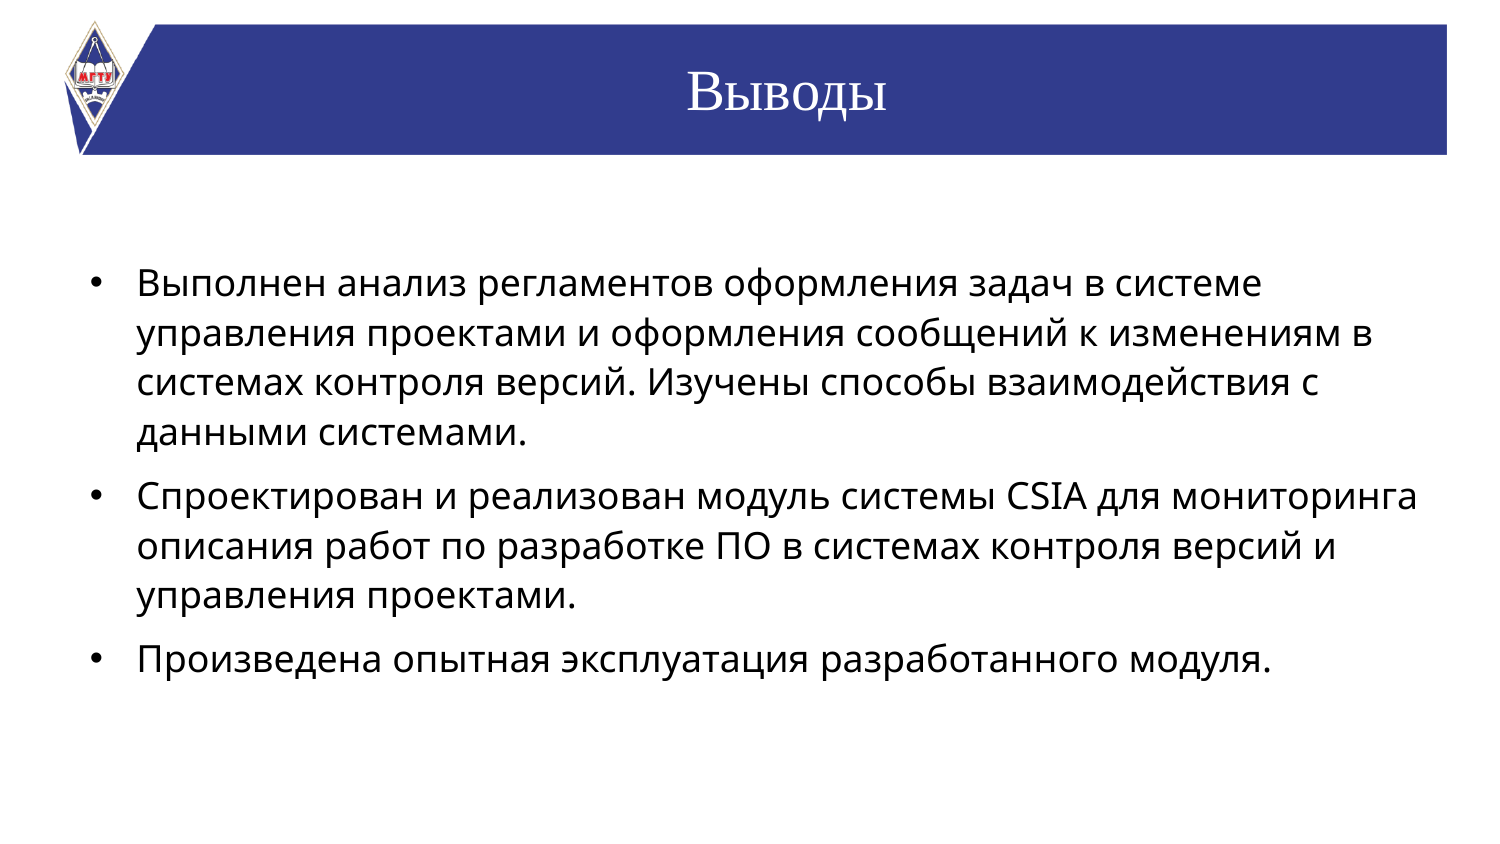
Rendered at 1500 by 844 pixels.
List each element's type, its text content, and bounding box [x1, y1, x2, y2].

picture [64, 20, 1447, 155]
text_box Выполнен анализ регламентов оформления задач в системе управления проектами и оформления сообщений к изменениям в системах контроля версий. Изучены способы взаимодействия с данными системами. Спроектирован и реализован модуль системы CSIA для мониторинга описания работ по разработке ПО в системах контроля версий и управления проектами. Произведена опытная эксплуатация разработанного модуля. [75, 247, 1481, 752]
